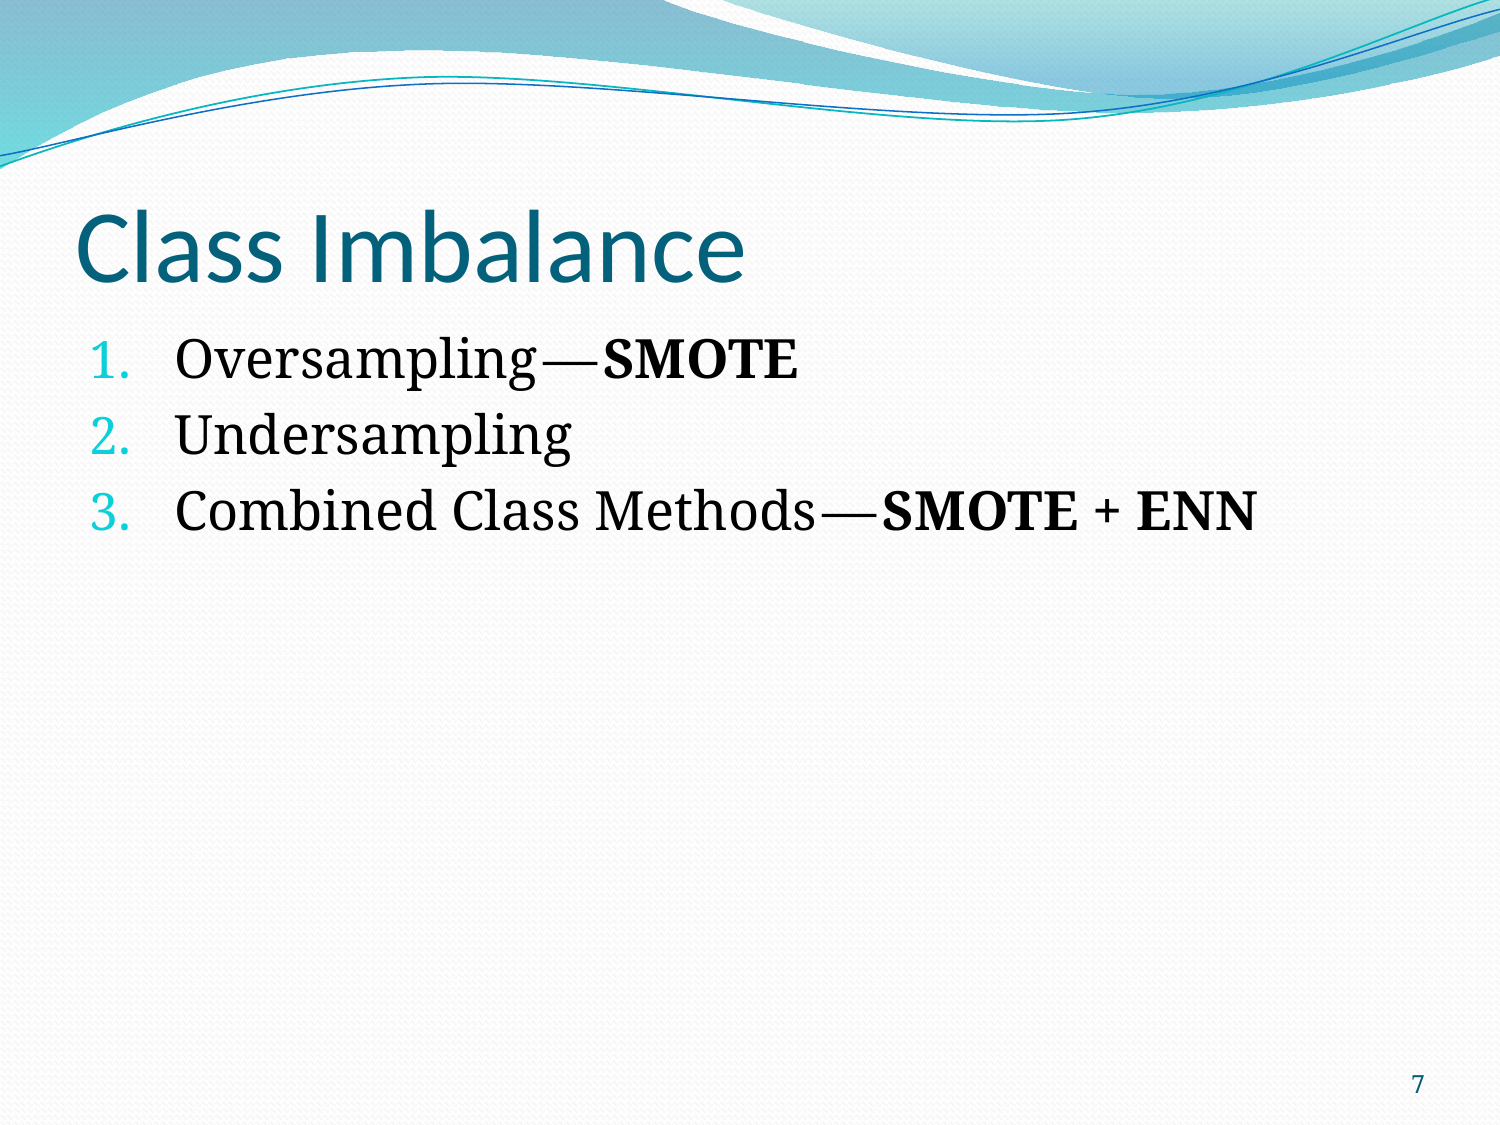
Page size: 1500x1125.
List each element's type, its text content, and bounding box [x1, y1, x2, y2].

title Class Imbalance [75, 115, 1425, 303]
slide_number 7 [1299, 1042, 1425, 1103]
list Oversampling — SMOTE Undersampling Combined Class Methods — SMOTE + ENN [75, 317, 1425, 1038]
